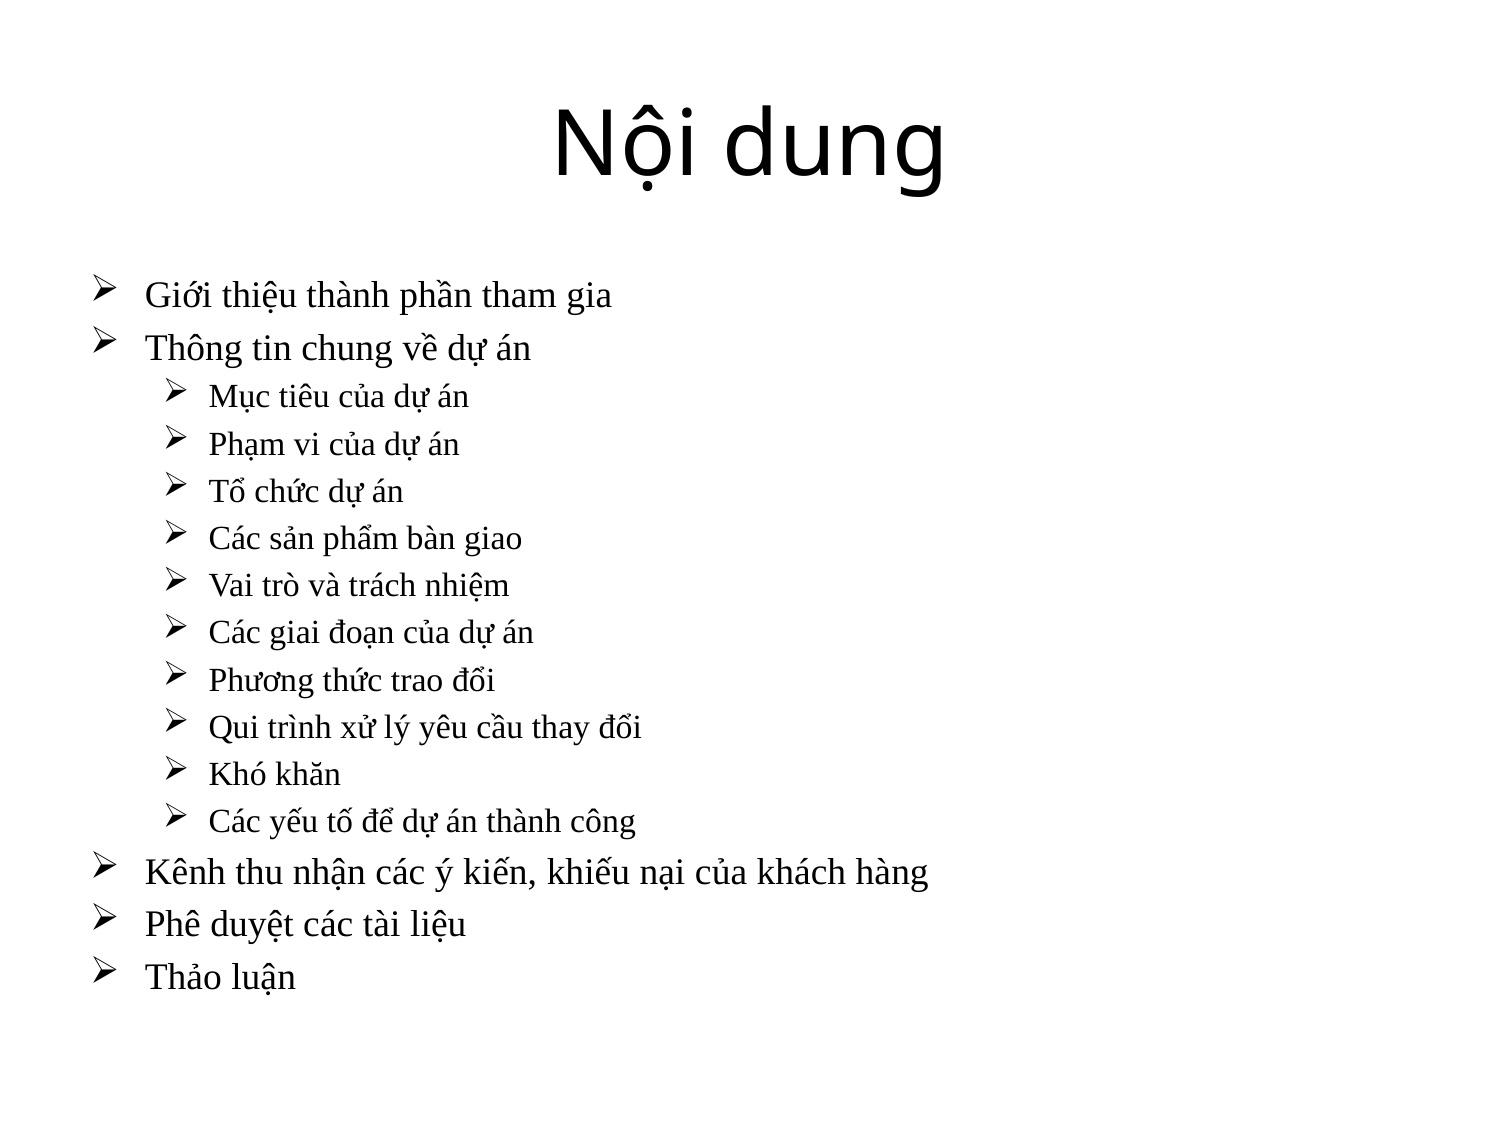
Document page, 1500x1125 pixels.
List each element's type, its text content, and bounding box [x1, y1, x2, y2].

title Nội dung [75, 45, 1425, 233]
list Giới thiệu thành phần tham gia Thông tin chung về dự án Mục tiêu của dự án Phạm vi của dự án Tổ chức dự án Các sản phẩm bàn giao Vai trò và trách nhiệm Các giai đoạn của dự án Phương thức trao đổi Qui trình xử lý yêu cầu thay đổi Khó khăn Các yếu tố để dự án thành công Kênh thu nhận các ý kiến, khiếu nại của khách hàng Phê duyệt các tài liệu Thảo luận [75, 262, 1425, 1005]
